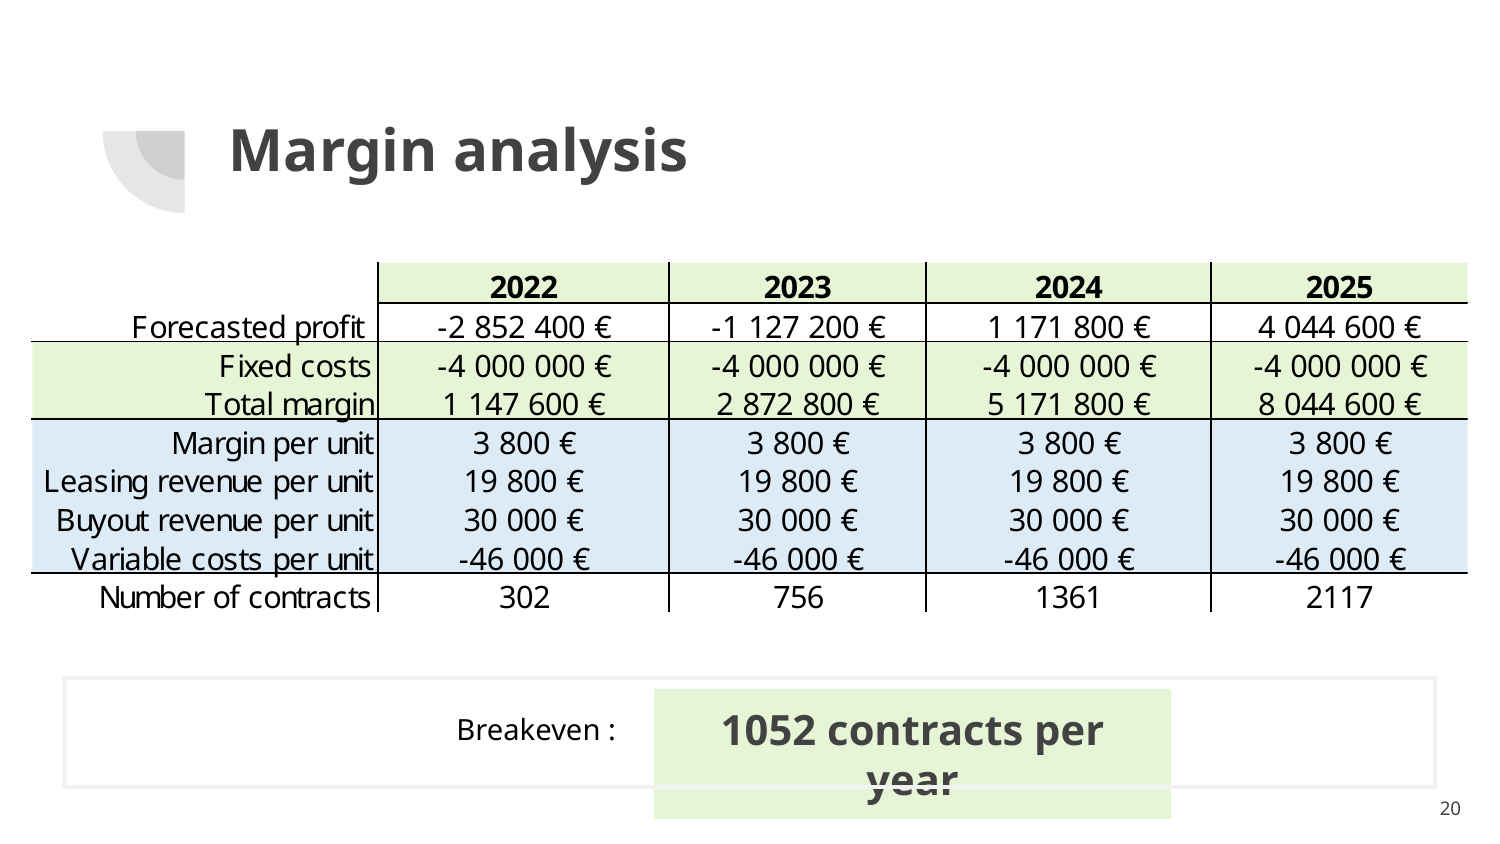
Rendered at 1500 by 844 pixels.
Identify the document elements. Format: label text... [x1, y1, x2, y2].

text_box [62, 676, 1437, 789]
text_box 1052 contracts per year [653, 789, 1172, 819]
slide_number 20 [1386, 777, 1477, 842]
picture [30, 261, 1470, 613]
title Margin analysis [213, 98, 1368, 260]
